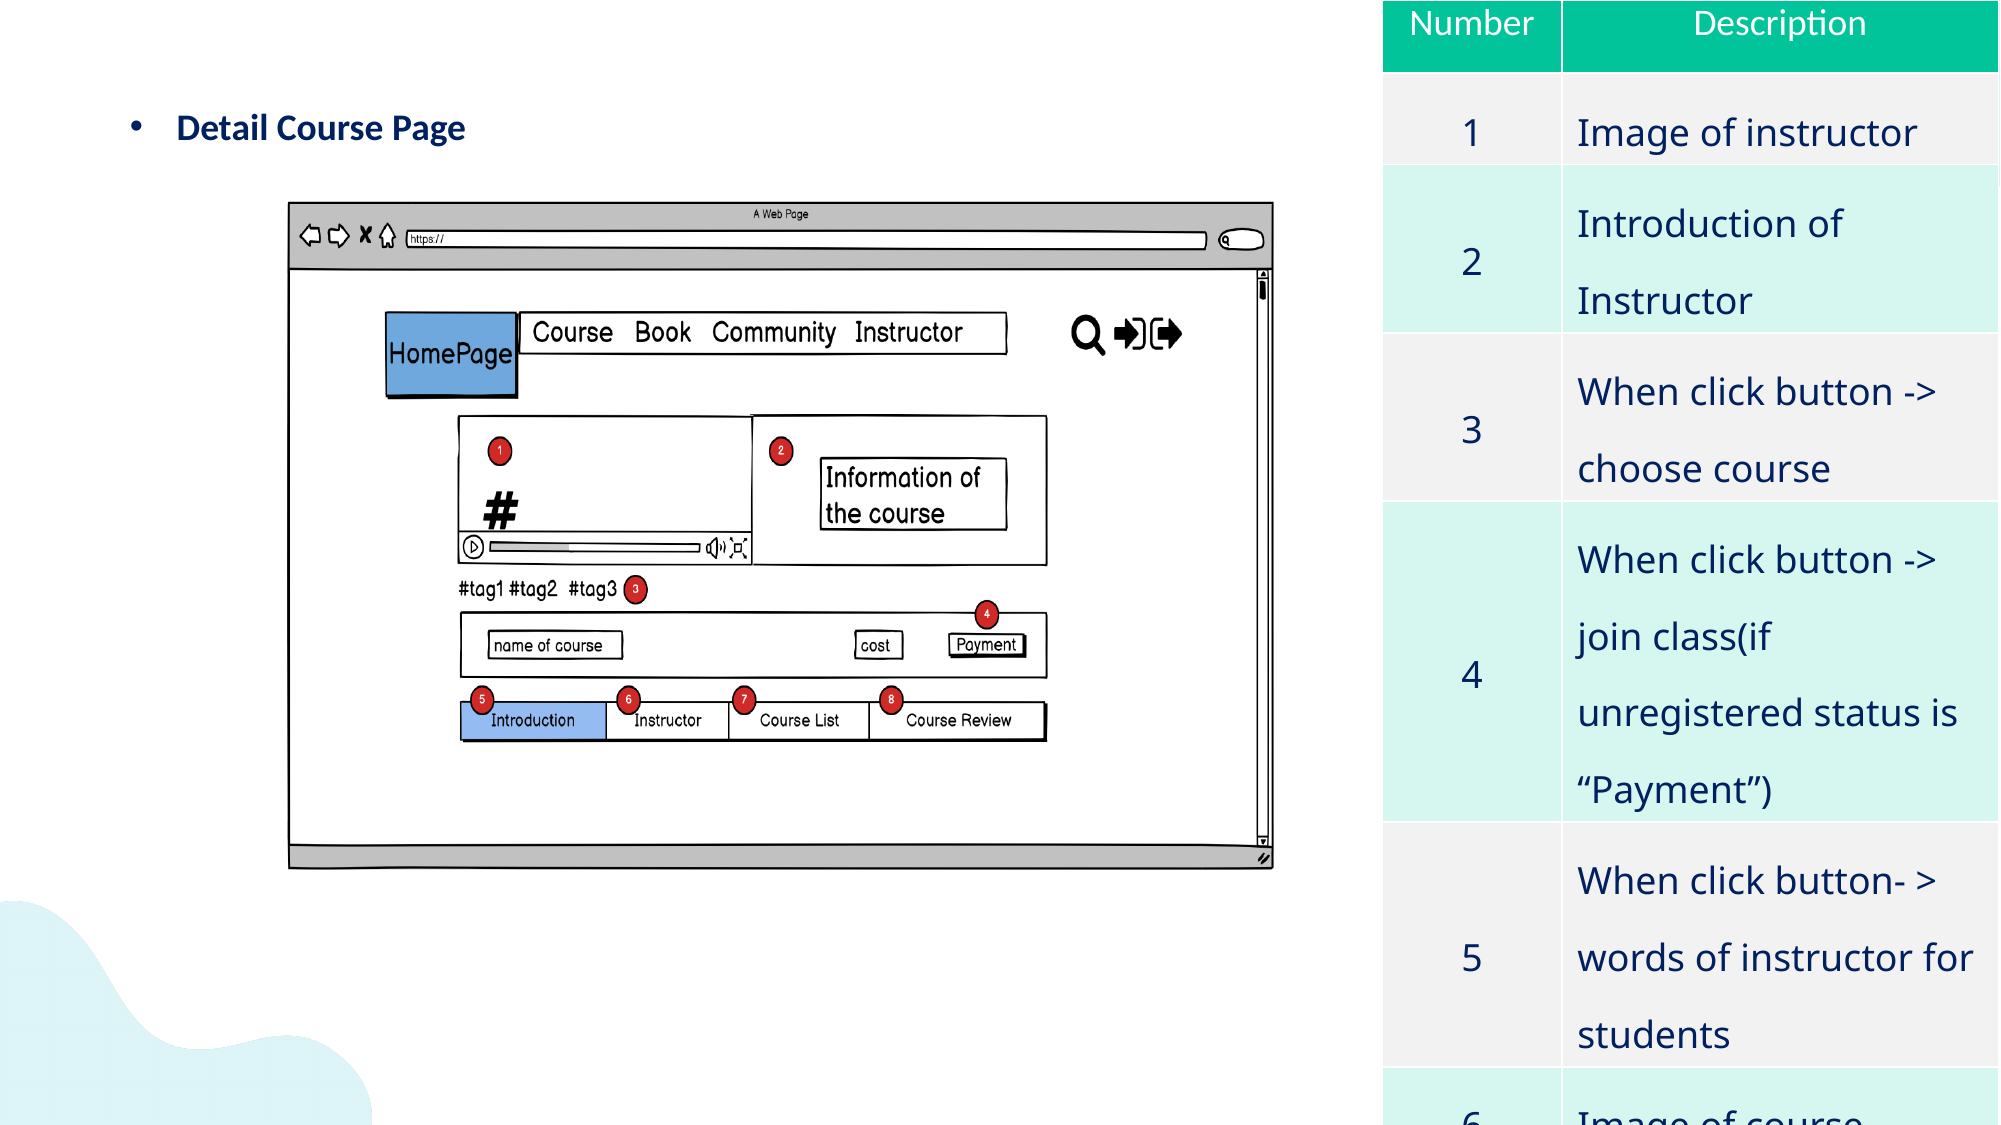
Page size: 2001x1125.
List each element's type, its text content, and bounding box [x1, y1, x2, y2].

picture [287, 201, 1274, 870]
text_box Detail Course Page [115, 95, 1182, 156]
table_cell Introduction of Instructor [1563, 165, 1998, 332]
table_cell 4 [1383, 502, 1561, 821]
table_cell Image of instructor [1563, 74, 1998, 164]
table_header Description [1563, 1, 1998, 72]
picture [0, 901, 372, 1125]
table_cell When click button -> choose course [1563, 334, 1998, 500]
table_header Number [1383, 1, 1561, 72]
table_cell When click button -> join class(if unregistered status is “Payment”) [1563, 502, 1998, 821]
table_cell 2 [1383, 165, 1561, 332]
table_cell 1 [1383, 74, 1561, 164]
table_cell 6 [1383, 1068, 1561, 1125]
table_cell 3 [1383, 334, 1561, 500]
table_cell Image of course [1563, 1068, 1998, 1125]
table_cell 5 [1383, 823, 1561, 1066]
table_cell When click button- > words of instructor for students [1563, 823, 1998, 1066]
